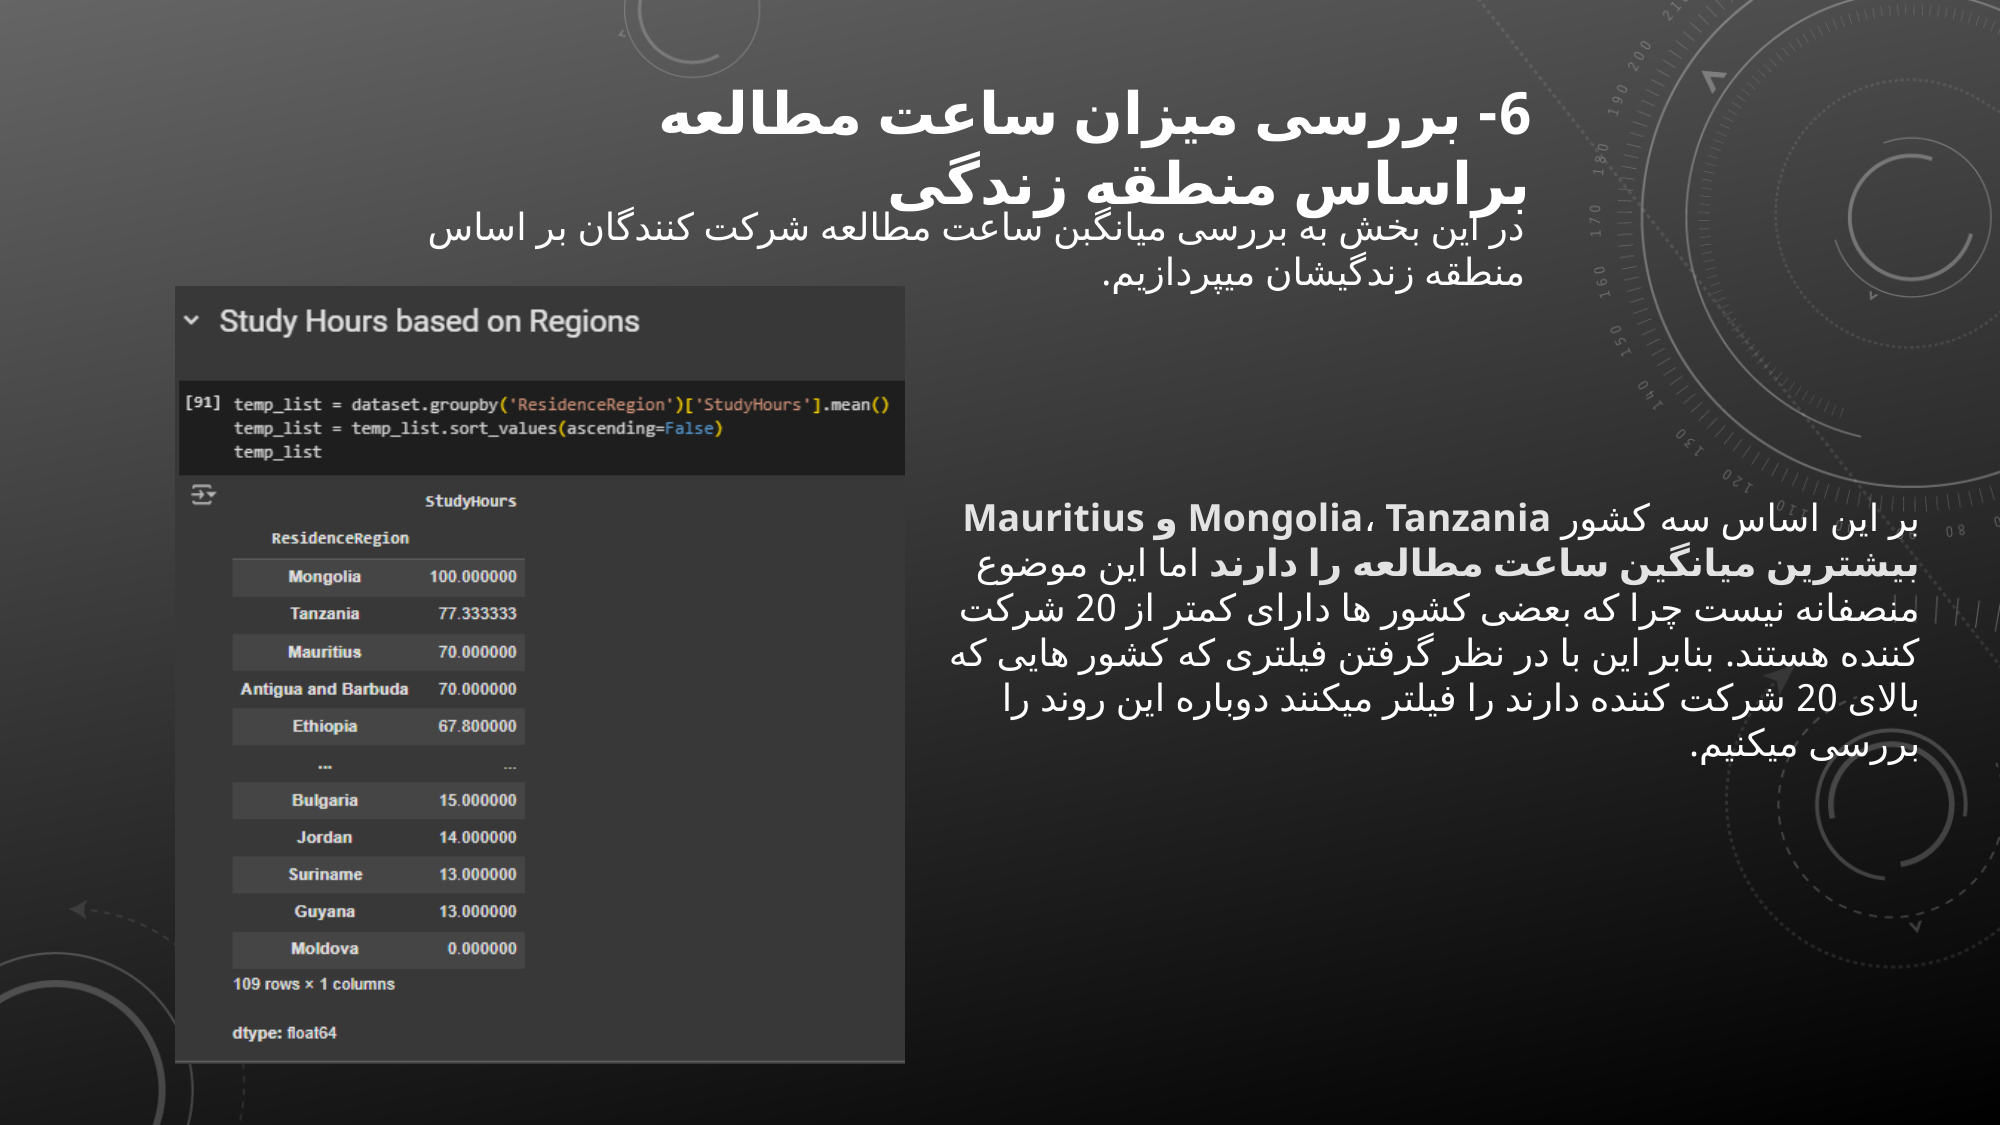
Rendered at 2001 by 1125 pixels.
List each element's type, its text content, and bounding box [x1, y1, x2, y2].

text_box در این بخش به بررسی میانگبن ساعت مطالعه شرکت کنندگان بر اساس منطقه زندگیشان میپردازیم. [357, 195, 1541, 301]
picture [0, 0, 2000, 1125]
text_box بر این اساس سه کشور Mongolia، Tanzania و Mauritius بیشترین میانگین ساعت مطالعه را دارند اما این موضوع منصفانه نیست چرا که بعضی کشور ها دارای کمتر از 20 شرکت کننده هستند. بنابر این با در نظر گرفتن فیلتری که کشور هایی که بالای 20 شرکت کننده دارند را فیلتر میکنند دوباره این روند را بررسی میکنیم. [910, 486, 1936, 772]
text_box 6- بررسی میزان ساعت مطالعه براساس منطقه زندگی [454, 69, 1546, 224]
